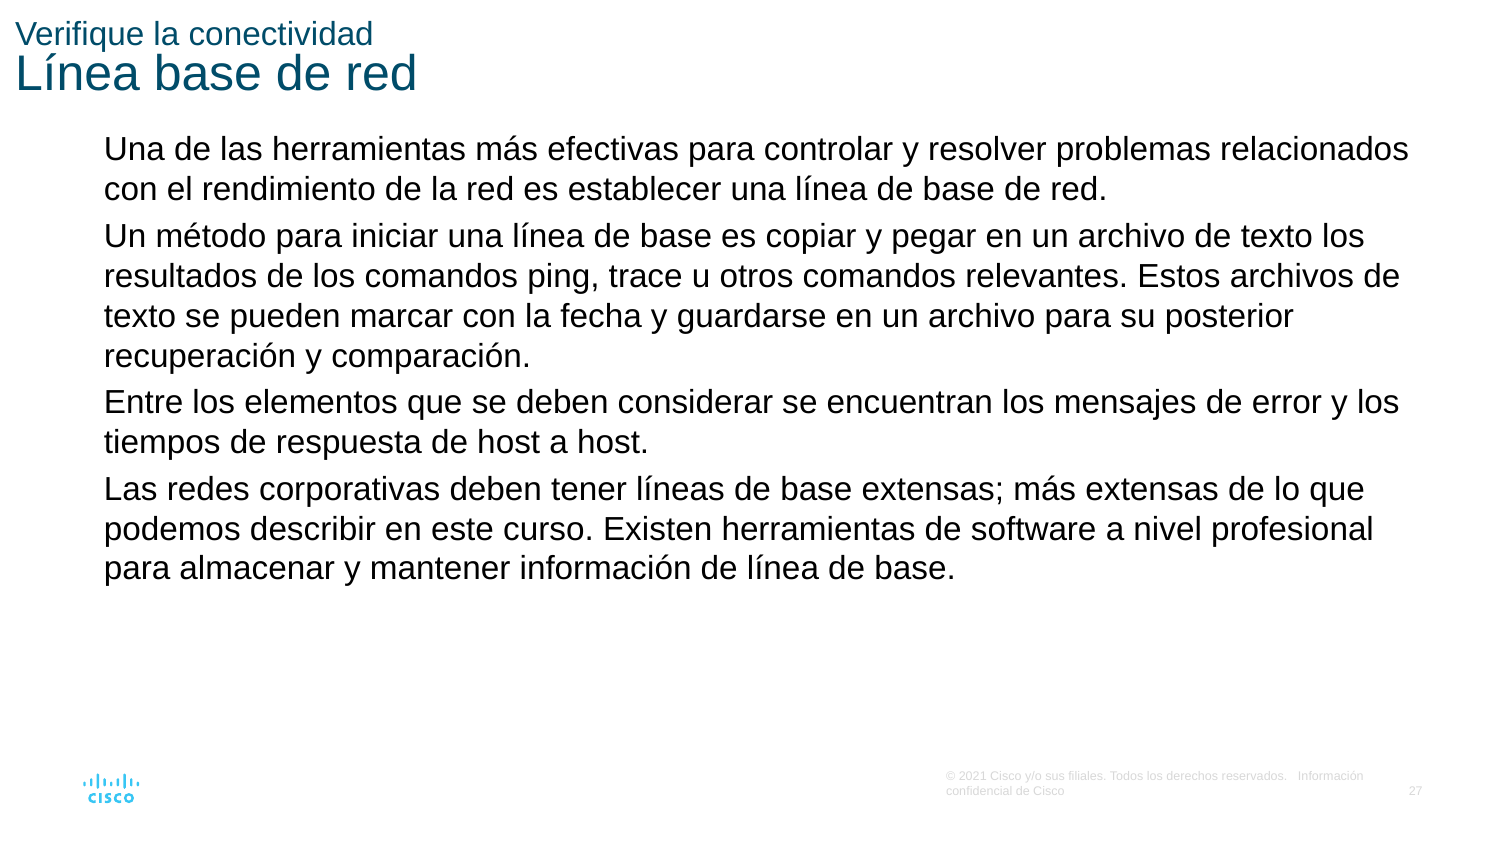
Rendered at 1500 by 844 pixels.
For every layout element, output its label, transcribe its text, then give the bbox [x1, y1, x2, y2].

list Una de las herramientas más efectivas para controlar y resolver problemas relacionados con el rendimiento de la red es establecer una línea de base de red. Un método para iniciar una línea de base es copiar y pegar en un archivo de texto los resultados de los comandos ping, trace u otros comandos relevantes. Estos archivos de texto se pueden marcar con la fecha y guardarse en un archivo para su posterior recuperación y comparación. Entre los elementos que se deben considerar se encuentran los mensajes de error y los tiempos de respuesta de host a host. Las redes corporativas deben tener líneas de base extensas; más extensas de lo que podemos describir en este curso. Existen herramientas de software a nivel profesional para almacenar y mantener información de línea de base. [42, 120, 1437, 726]
title Verifique la conectividad Línea base de red [0, 0, 1369, 121]
